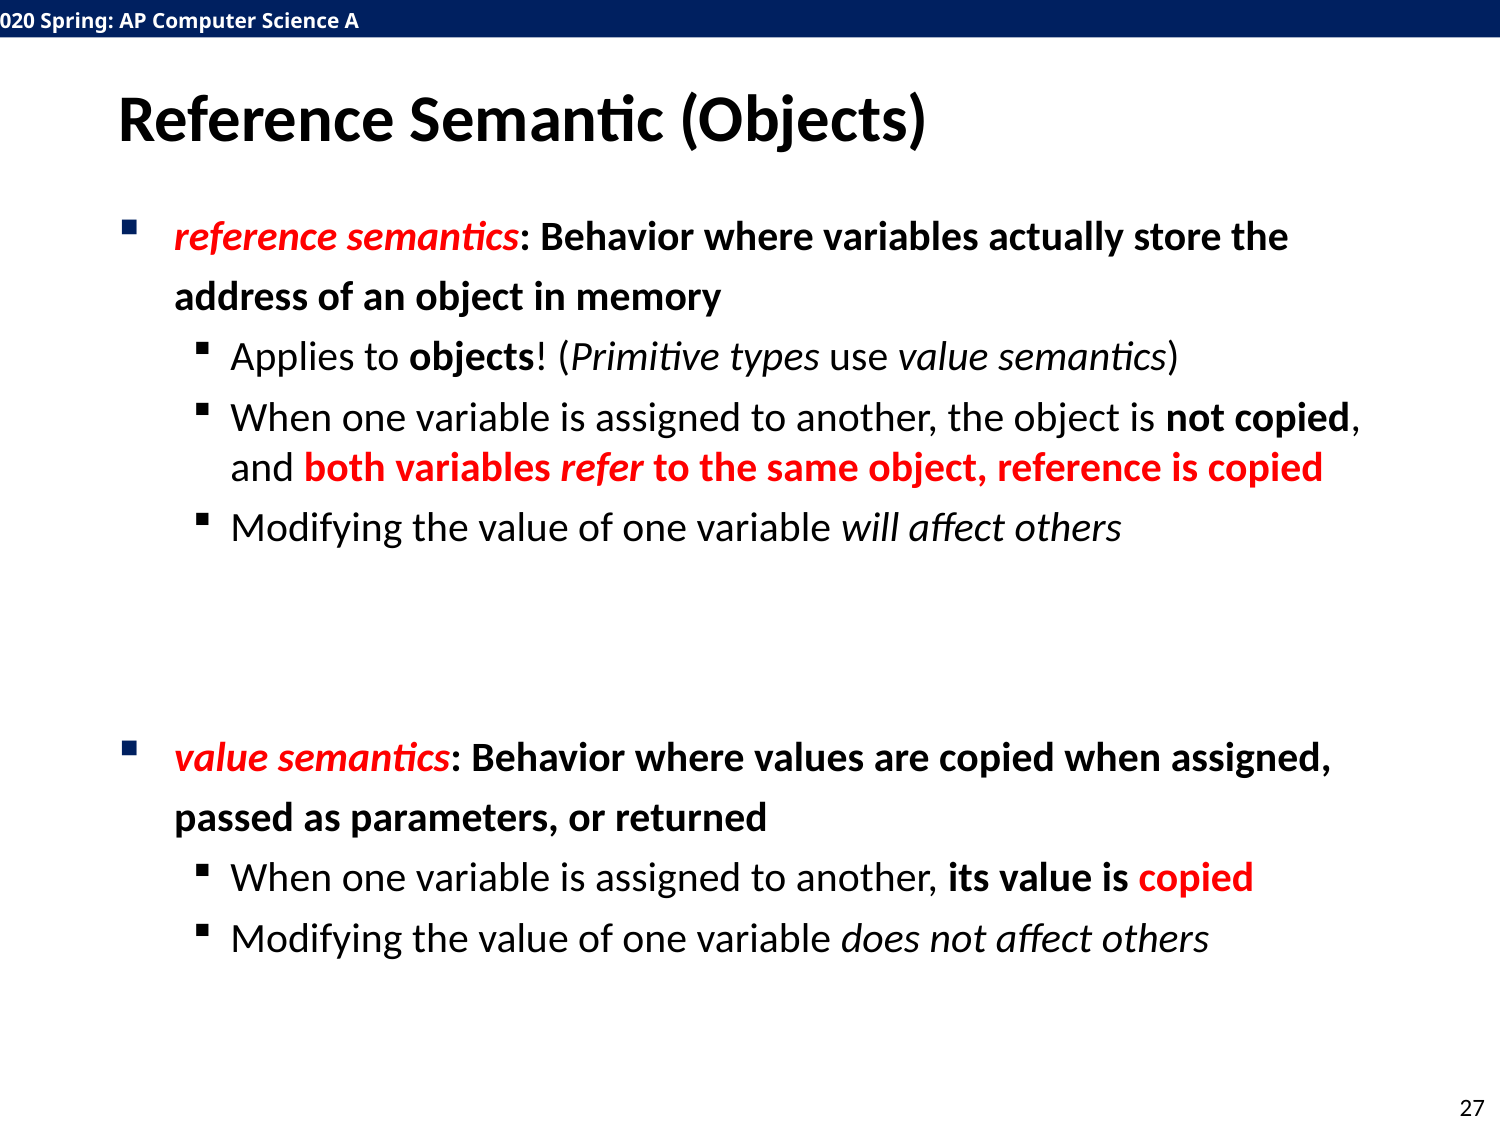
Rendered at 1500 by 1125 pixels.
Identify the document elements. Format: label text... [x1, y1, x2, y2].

slide_number 27 [1405, 1087, 1500, 1125]
list reference semantics: Behavior where variables actually store the address of an object in memory Applies to objects! (Primitive types use value semantics) When one variable is assigned to another, the object is not copied, and both variables refer to the same object, reference is copied Modifying the value of one variable will affect others value semantics: Behavior where values are copied when assigned, passed as parameters, or returned When one variable is assigned to another, its value is copied Modifying the value of one variable does not affect others [103, 191, 1397, 1066]
title Reference Semantic (Objects) [103, 59, 1397, 170]
